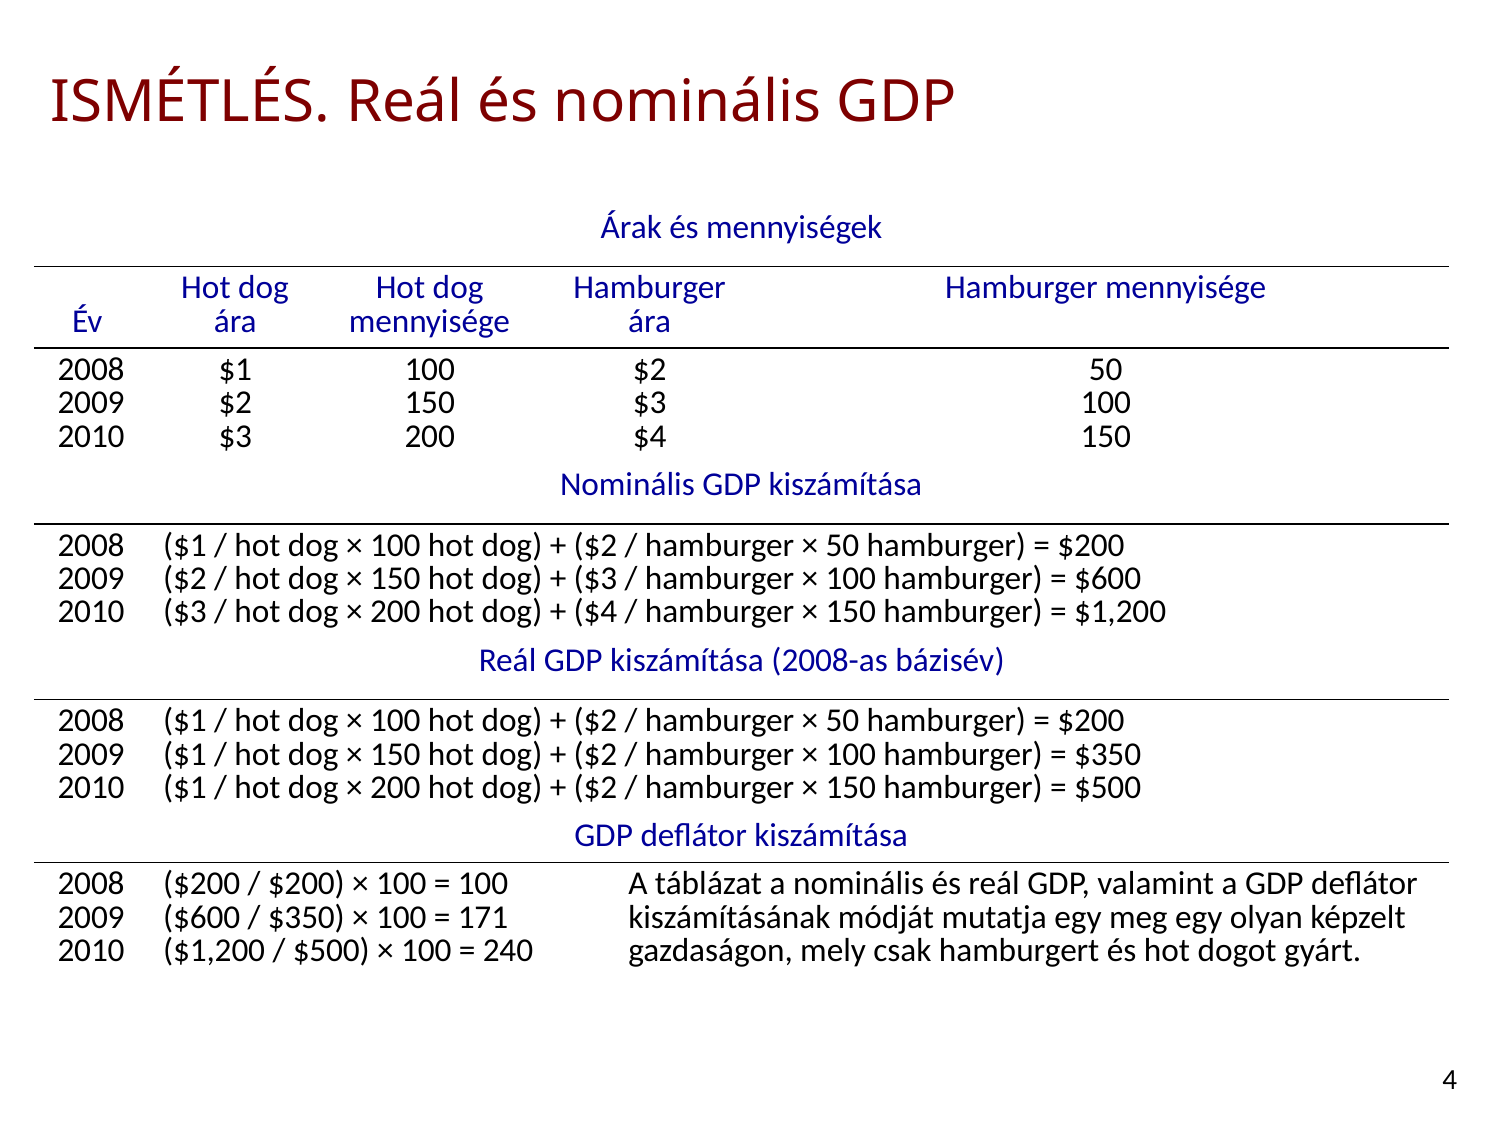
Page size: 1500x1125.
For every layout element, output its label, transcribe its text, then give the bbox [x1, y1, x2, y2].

table_cell ($1 / hot dog × 100 hot dog) + ($2 / hamburger × 50 hamburger) = $200 ($1 / hot dog × 150 hot dog) + ($2 / hamburger × 100 hamburger) = $350 ($1 / hot dog × 200 hot dog) + ($2 / hamburger × 150 hamburger) = $500 [148, 700, 1449, 814]
table_cell $2 $3 $4 [537, 349, 762, 463]
table_cell Hamburger ára [537, 267, 762, 347]
table_cell ($1 / hot dog × 100 hot dog) + ($2 / hamburger × 50 hamburger) = $200 ($2 / hot dog × 150 hot dog) + ($3 / hamburger × 100 hamburger) = $600 ($3 / hot dog × 200 hot dog) + ($4 / hamburger × 150 hamburger) = $1,200 [148, 525, 1449, 639]
table_cell Nominális GDP kiszámítása [34, 463, 1449, 523]
slide_number 4 [1400, 1052, 1500, 1113]
table_cell GDP deflátor kiszámítása [34, 814, 1449, 862]
table_cell Hot dog mennyisége [322, 267, 537, 347]
table_cell Reál GDP kiszámítása (2008-as bázisév) [34, 639, 1449, 699]
table_cell A táblázat a nominális és reál GDP, valamint a GDP deflátor kiszámításának módját mutatja egy meg egy olyan képzelt gazdaságon, mely csak hamburgert és hot dogot gyárt. [613, 863, 1449, 1013]
table_cell 2008 2009 2010 [34, 525, 148, 639]
table_cell Hot dog ára [148, 267, 322, 347]
table_cell $1 $2 $3 [148, 349, 322, 463]
table_header Árak és mennyiségek [34, 206, 1449, 266]
title ISMÉTLÉS. Reál és nominális GDP [35, 55, 1486, 143]
table_cell 2008 2009 2010 [34, 700, 148, 814]
table_cell 100 150 200 [322, 349, 537, 463]
table_cell 2008 2009 2010 [34, 863, 148, 1013]
table_cell 50 100 150 [762, 349, 1449, 463]
table_cell ($200 / $200) × 100 = 100 ($600 / $350) × 100 = 171 ($1,200 / $500) × 100 = 240 [148, 863, 613, 1013]
table_cell 2008 2009 2010 [34, 349, 148, 463]
table_cell Hamburger mennyisége [762, 267, 1449, 347]
table_cell Év [34, 267, 148, 347]
